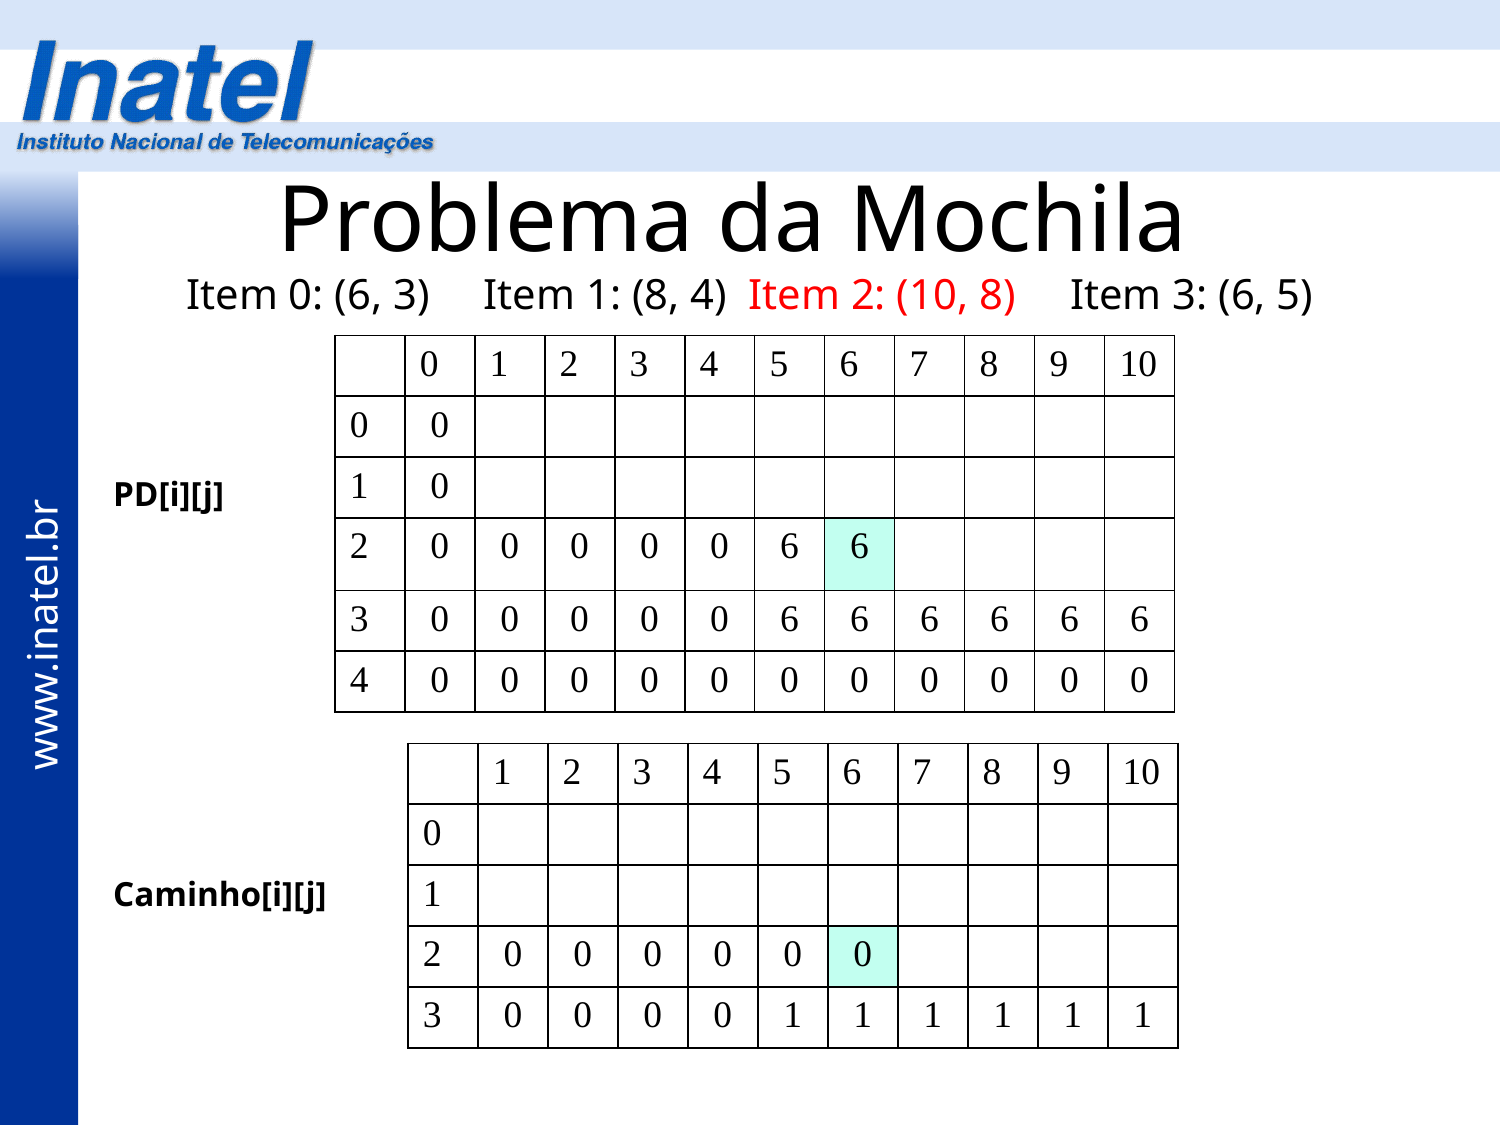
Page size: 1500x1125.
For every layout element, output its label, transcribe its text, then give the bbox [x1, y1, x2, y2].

table_header 9 [1035, 336, 1104, 395]
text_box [98, 466, 433, 921]
table_cell [549, 805, 617, 864]
table_cell 0 [406, 458, 474, 517]
table_cell [969, 927, 1037, 986]
table_cell 0 [829, 927, 897, 986]
table_cell [1039, 805, 1107, 864]
table_cell 0 [1105, 652, 1174, 711]
table_cell 0 [549, 988, 617, 1047]
table_cell 0 [546, 519, 614, 590]
table_cell 0 [616, 591, 684, 650]
table_cell [965, 458, 1034, 517]
table_header 1 [476, 336, 544, 395]
table_cell [619, 866, 687, 925]
table_cell 0 [546, 591, 614, 650]
picture [12, 35, 440, 160]
table_header 10 [1105, 336, 1174, 395]
table_header 8 [965, 336, 1034, 395]
table_cell [1039, 866, 1107, 925]
table_header 8 [969, 744, 1037, 803]
table_cell [759, 866, 827, 925]
table_cell 2 [409, 927, 477, 986]
table_cell 0 [549, 927, 617, 986]
table_cell [899, 805, 967, 864]
table_cell [969, 805, 1037, 864]
table_cell 0 [619, 927, 687, 986]
table_cell [1035, 458, 1104, 517]
table_header [433, 744, 477, 803]
table_cell [895, 397, 964, 456]
table_cell 0 [433, 652, 474, 711]
table_cell 0 [479, 988, 547, 1047]
table_cell 1 [759, 988, 827, 1047]
table_cell [1039, 927, 1107, 986]
table_cell 0 [689, 927, 757, 986]
table_cell [899, 866, 967, 925]
table_cell [755, 458, 824, 517]
table_cell 0 [476, 652, 544, 711]
table_cell 0 [479, 927, 547, 986]
text_box Item 0: (6, 3) Item 1: (8, 4) Item 2: (10, 8) Item 3: (6, 5) [171, 260, 1384, 325]
table_header 5 [759, 744, 827, 803]
table_cell 6 [825, 591, 894, 650]
table_header 7 [895, 336, 964, 395]
table_cell 0 [616, 652, 684, 711]
table_cell 0 [433, 805, 477, 864]
table_cell 0 [476, 591, 544, 650]
table_cell 0 [825, 652, 894, 711]
table_cell [546, 397, 614, 456]
table_cell [686, 458, 754, 517]
table_cell [479, 805, 547, 864]
table_cell [965, 397, 1034, 456]
title Problema da Mochila [120, 189, 1346, 240]
table_header 2 [549, 744, 617, 803]
table_cell [899, 927, 967, 986]
table_cell 6 [895, 591, 964, 650]
table_cell [476, 458, 544, 517]
table_cell [825, 397, 894, 456]
table_cell [969, 866, 1037, 925]
table_header 6 [825, 336, 894, 395]
table_cell [1109, 927, 1177, 986]
table_cell 1 [336, 458, 404, 466]
table_header 0 [406, 336, 474, 395]
table_cell 0 [433, 519, 474, 590]
table_cell [689, 805, 757, 864]
table_cell 0 [1035, 652, 1104, 711]
table_header 9 [1039, 744, 1107, 803]
table_cell [616, 397, 684, 456]
table_cell 6 [825, 519, 894, 590]
table_cell [1105, 519, 1174, 590]
table_cell 0 [686, 591, 754, 650]
table_cell 0 [336, 397, 404, 456]
table_cell 0 [546, 652, 614, 711]
table_header 3 [616, 336, 684, 395]
table_cell [549, 866, 617, 925]
table_cell [1035, 519, 1104, 590]
table_cell 0 [406, 397, 474, 456]
table_cell 0 [755, 652, 824, 711]
table_cell [759, 805, 827, 864]
table_header 2 [546, 336, 614, 395]
table_cell 1 [1039, 988, 1107, 1047]
table_cell 1 [829, 988, 897, 1047]
table_cell 0 [895, 652, 964, 711]
table_cell 0 [965, 652, 1034, 711]
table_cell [1109, 988, 1177, 1047]
table_cell 6 [755, 519, 824, 590]
table_header 3 [619, 744, 687, 803]
table_cell [1109, 866, 1177, 925]
table_cell [829, 866, 897, 925]
table_cell [1109, 805, 1177, 864]
table_cell [689, 866, 757, 925]
table_cell 6 [965, 591, 1034, 650]
table_cell 0 [759, 927, 827, 986]
table_cell [1105, 397, 1174, 456]
table_header 7 [899, 744, 967, 803]
table_cell 0 [686, 519, 754, 590]
table_cell 0 [433, 591, 474, 650]
table_cell [479, 866, 547, 925]
table_cell [895, 519, 964, 590]
table_cell 1 [969, 988, 1037, 1047]
table_cell 1 [899, 988, 967, 1047]
table_header 4 [686, 336, 754, 395]
table_cell [476, 397, 544, 456]
table_header 5 [755, 336, 824, 395]
table_cell 6 [1105, 591, 1174, 650]
table_cell [1035, 397, 1104, 456]
table_cell 1 [409, 866, 477, 925]
table_cell [895, 458, 964, 517]
table_cell 6 [1035, 591, 1104, 650]
table_cell [616, 458, 684, 517]
table_header 6 [829, 744, 897, 803]
table_header 4 [689, 744, 757, 803]
table_cell 3 [409, 988, 477, 1047]
table_cell [829, 805, 897, 864]
table_cell 0 [689, 988, 757, 1047]
table_cell 0 [476, 519, 544, 590]
table_cell [1105, 458, 1174, 517]
table_header 1 [479, 744, 547, 803]
table_cell [755, 397, 824, 456]
table_cell [546, 458, 614, 517]
table_cell [686, 397, 754, 456]
table_cell 0 [686, 652, 754, 711]
table_cell [619, 805, 687, 864]
table_cell [825, 458, 894, 517]
table_cell 0 [619, 988, 687, 1047]
table_header [336, 336, 404, 395]
table_cell 6 [755, 591, 824, 650]
table_header 10 [1109, 744, 1177, 803]
table_cell 0 [616, 519, 684, 590]
table_cell [965, 519, 1034, 590]
